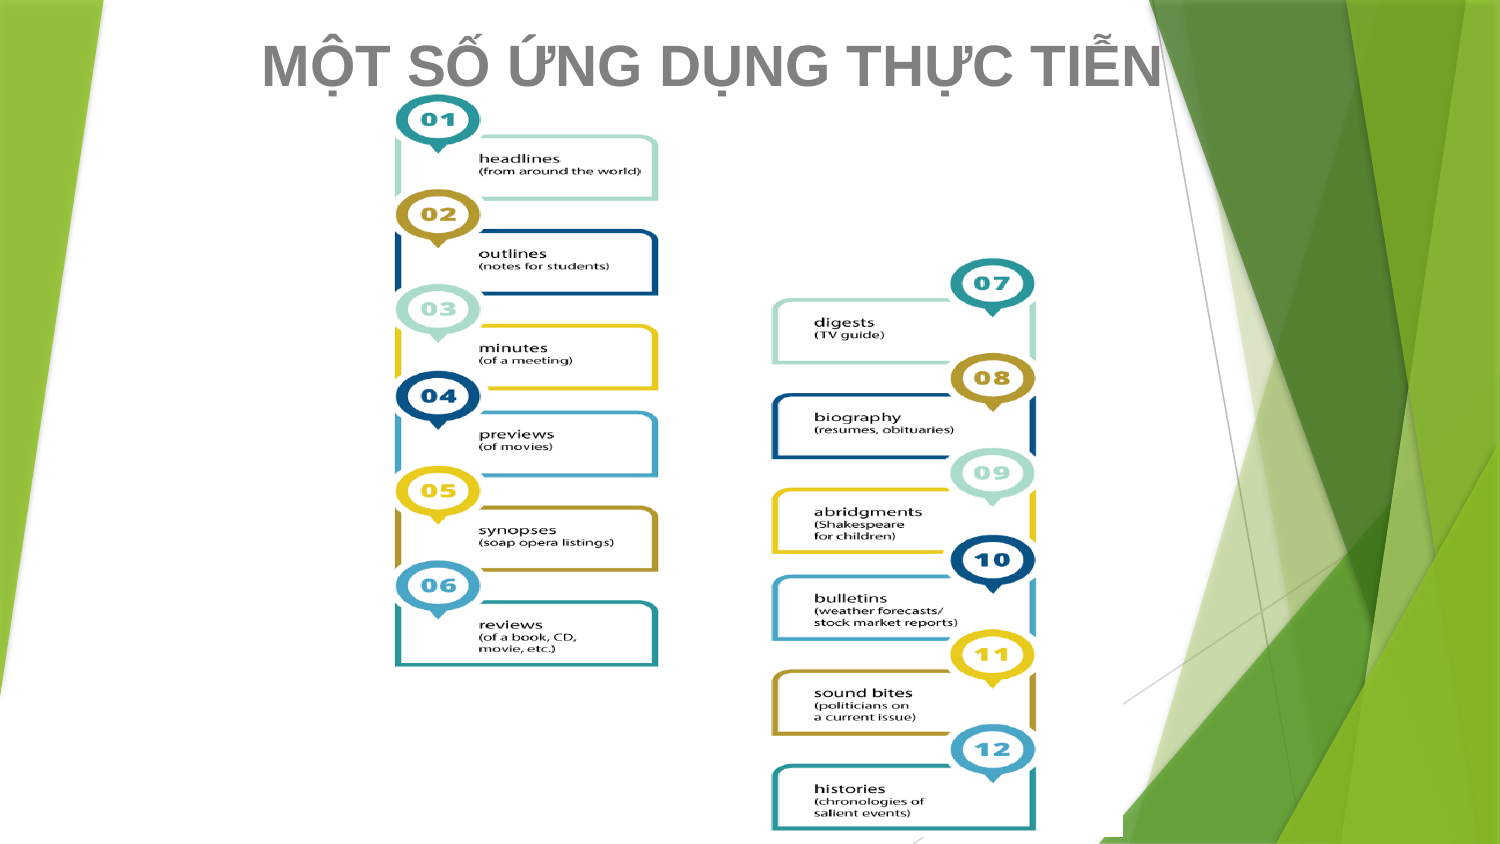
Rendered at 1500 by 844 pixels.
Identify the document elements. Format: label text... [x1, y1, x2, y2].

picture [311, 86, 1123, 838]
text_box MỘT SỐ ỨNG DỤNG THỰC TIỄN [261, 28, 1394, 99]
